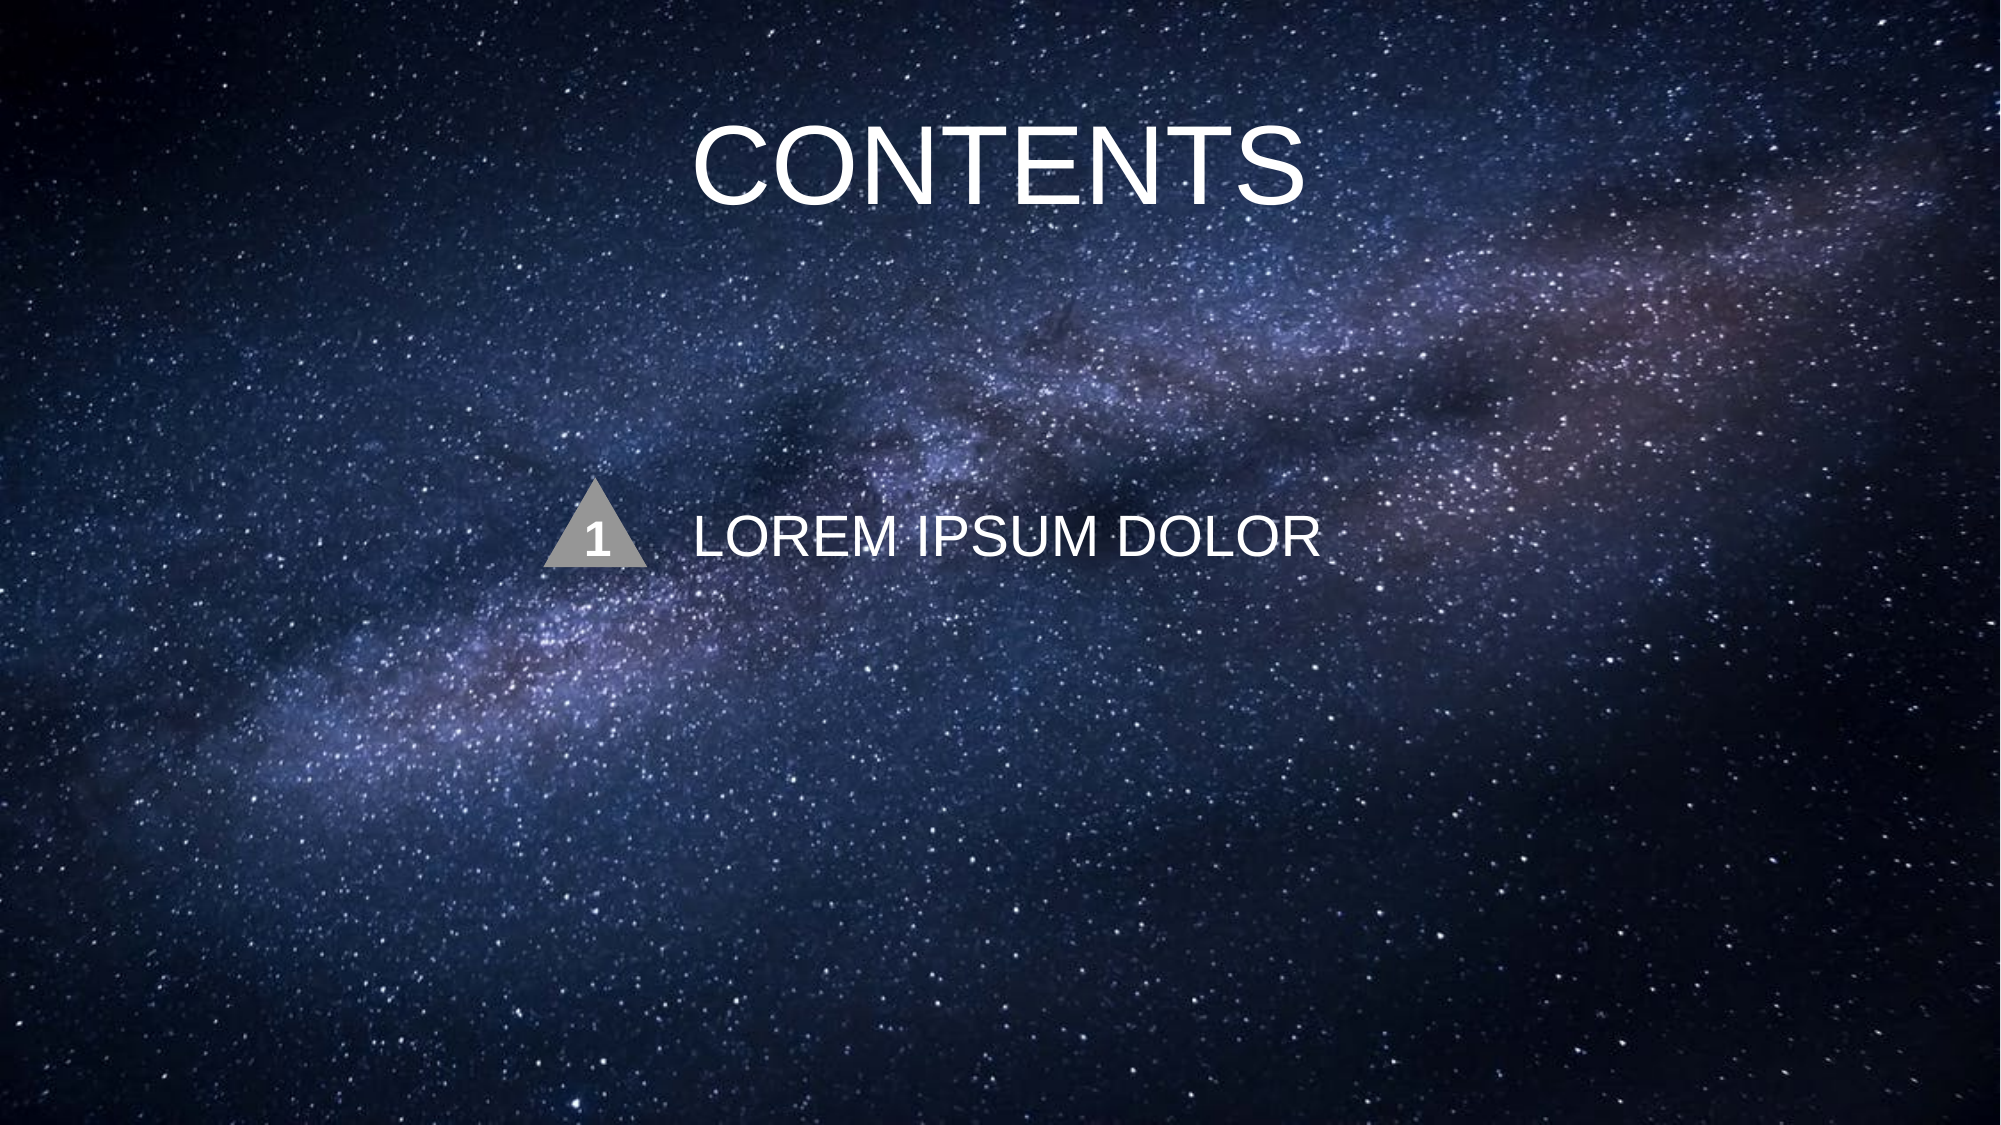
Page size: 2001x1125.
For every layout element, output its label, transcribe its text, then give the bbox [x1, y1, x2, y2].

text_box CONTENTS [527, 83, 1473, 235]
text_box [543, 477, 1457, 581]
picture [0, 0, 2001, 1125]
